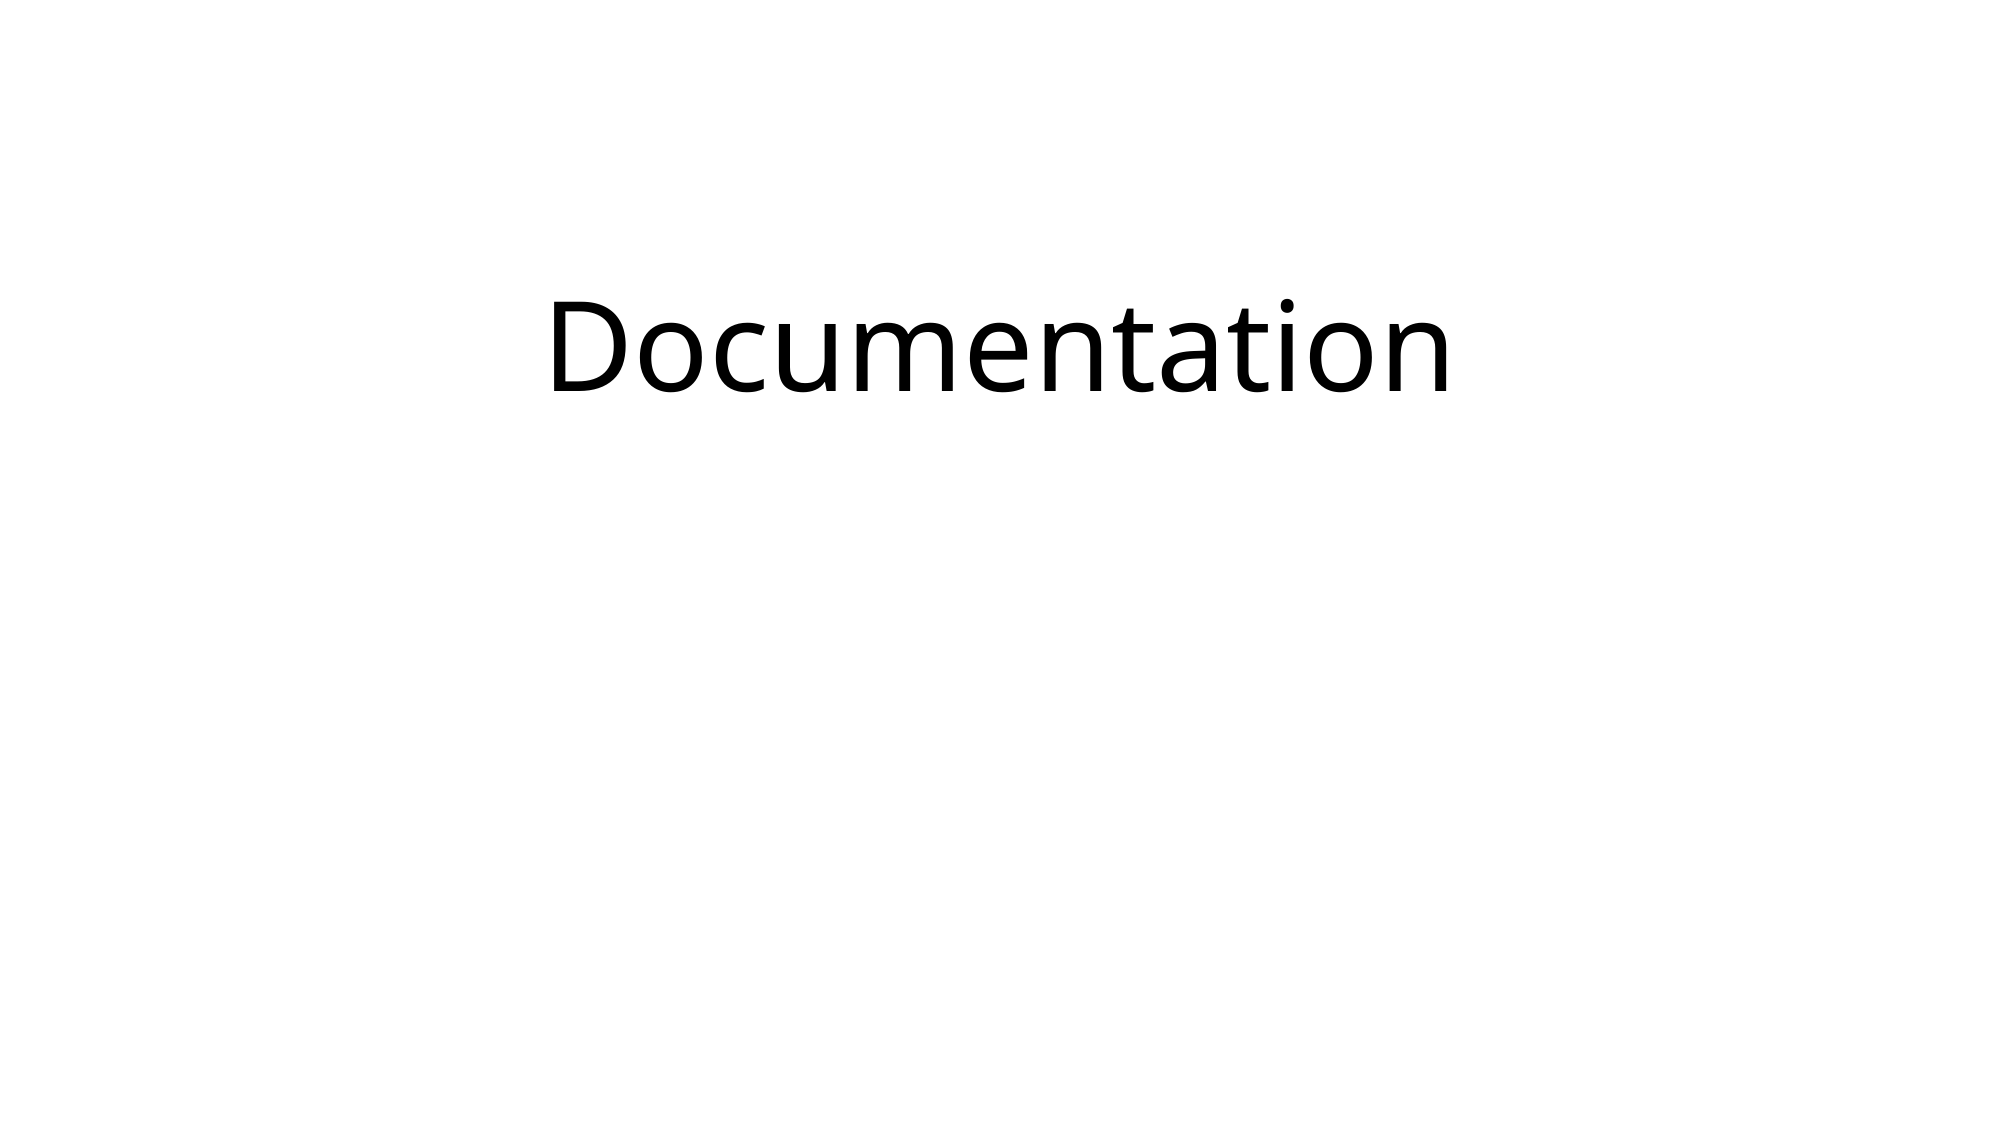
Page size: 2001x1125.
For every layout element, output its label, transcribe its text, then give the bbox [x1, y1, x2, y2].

title Documentation [249, 184, 1750, 576]
